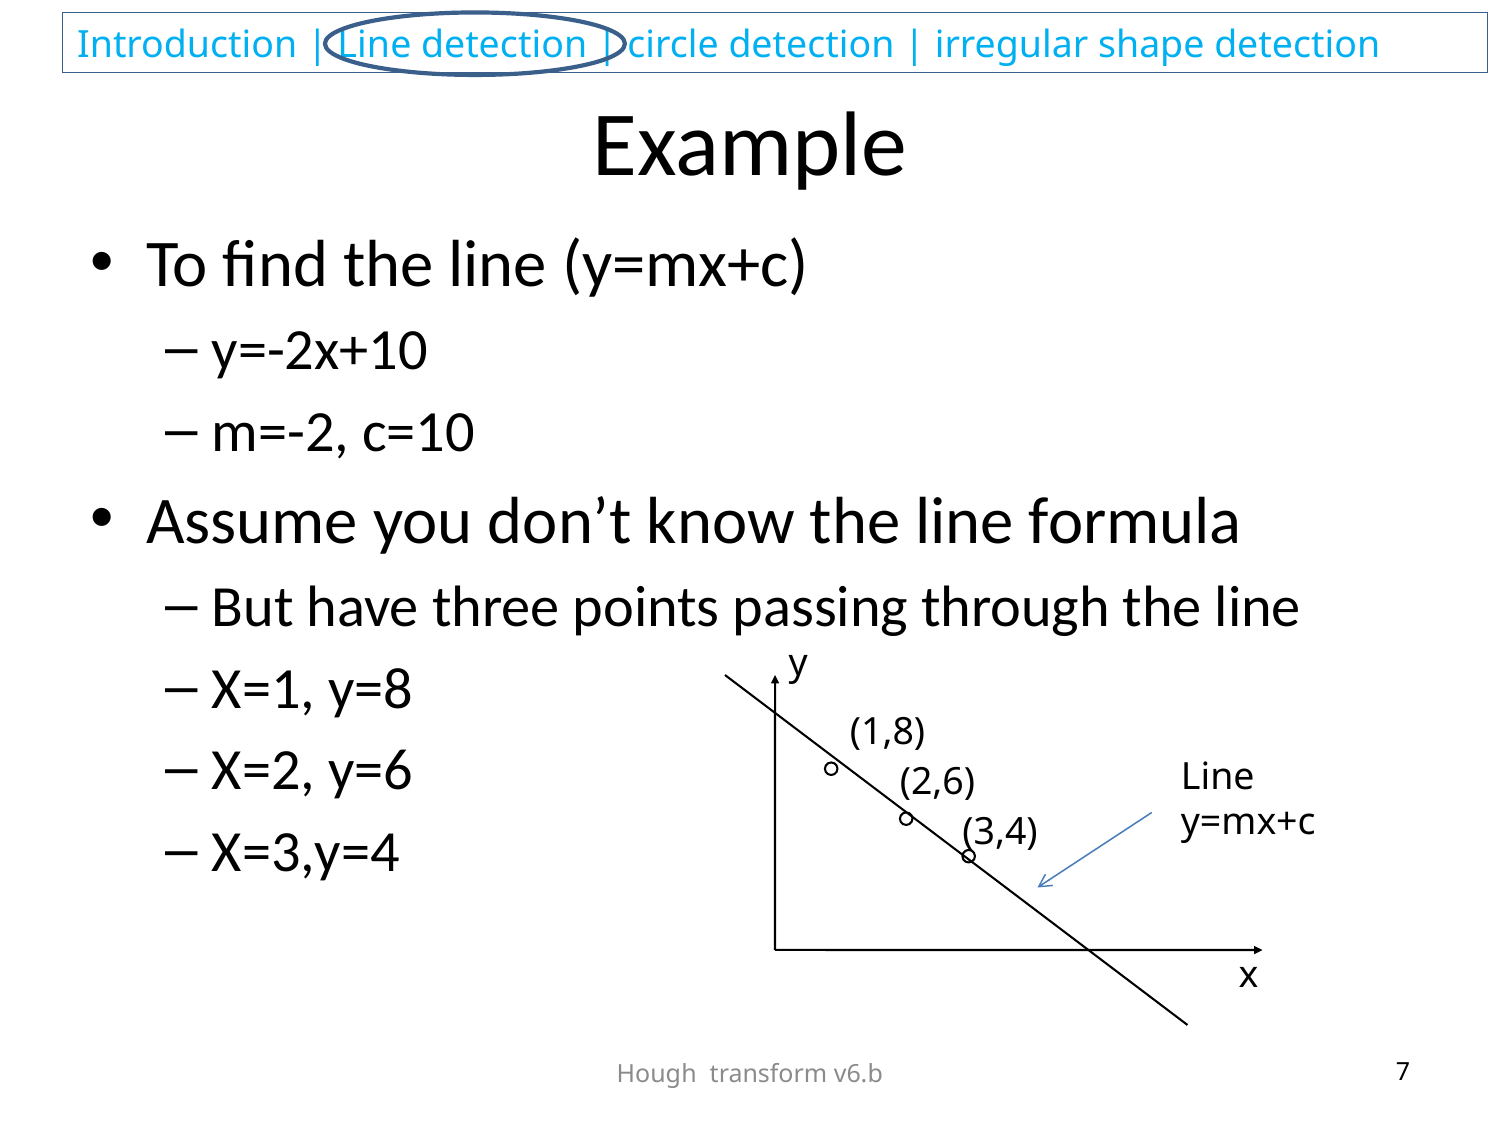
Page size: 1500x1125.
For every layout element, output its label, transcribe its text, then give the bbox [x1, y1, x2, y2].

text_box (2,6) [885, 749, 991, 810]
text_box [899, 812, 913, 825]
title Example [75, 45, 1425, 212]
text_box x [1223, 942, 1274, 1003]
text_box (3,4) [947, 799, 1053, 860]
text_box (1,8) [835, 699, 941, 760]
slide_number 7 [1074, 1042, 1425, 1103]
text_box y [773, 630, 823, 690]
footer Hough transform v6.b [512, 1042, 988, 1103]
text_box Line y=mx+c [1166, 744, 1331, 850]
text_box [824, 762, 838, 775]
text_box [1037, 812, 1152, 888]
list To find the line (y=mx+c) y=-2x+10 m=-2, c=10 Assume you don’t know the line formula But have three points passing through the line X=1, y=8 X=2, y=6 X=3,y=4 [75, 212, 1425, 955]
text_box [322, 10, 627, 78]
